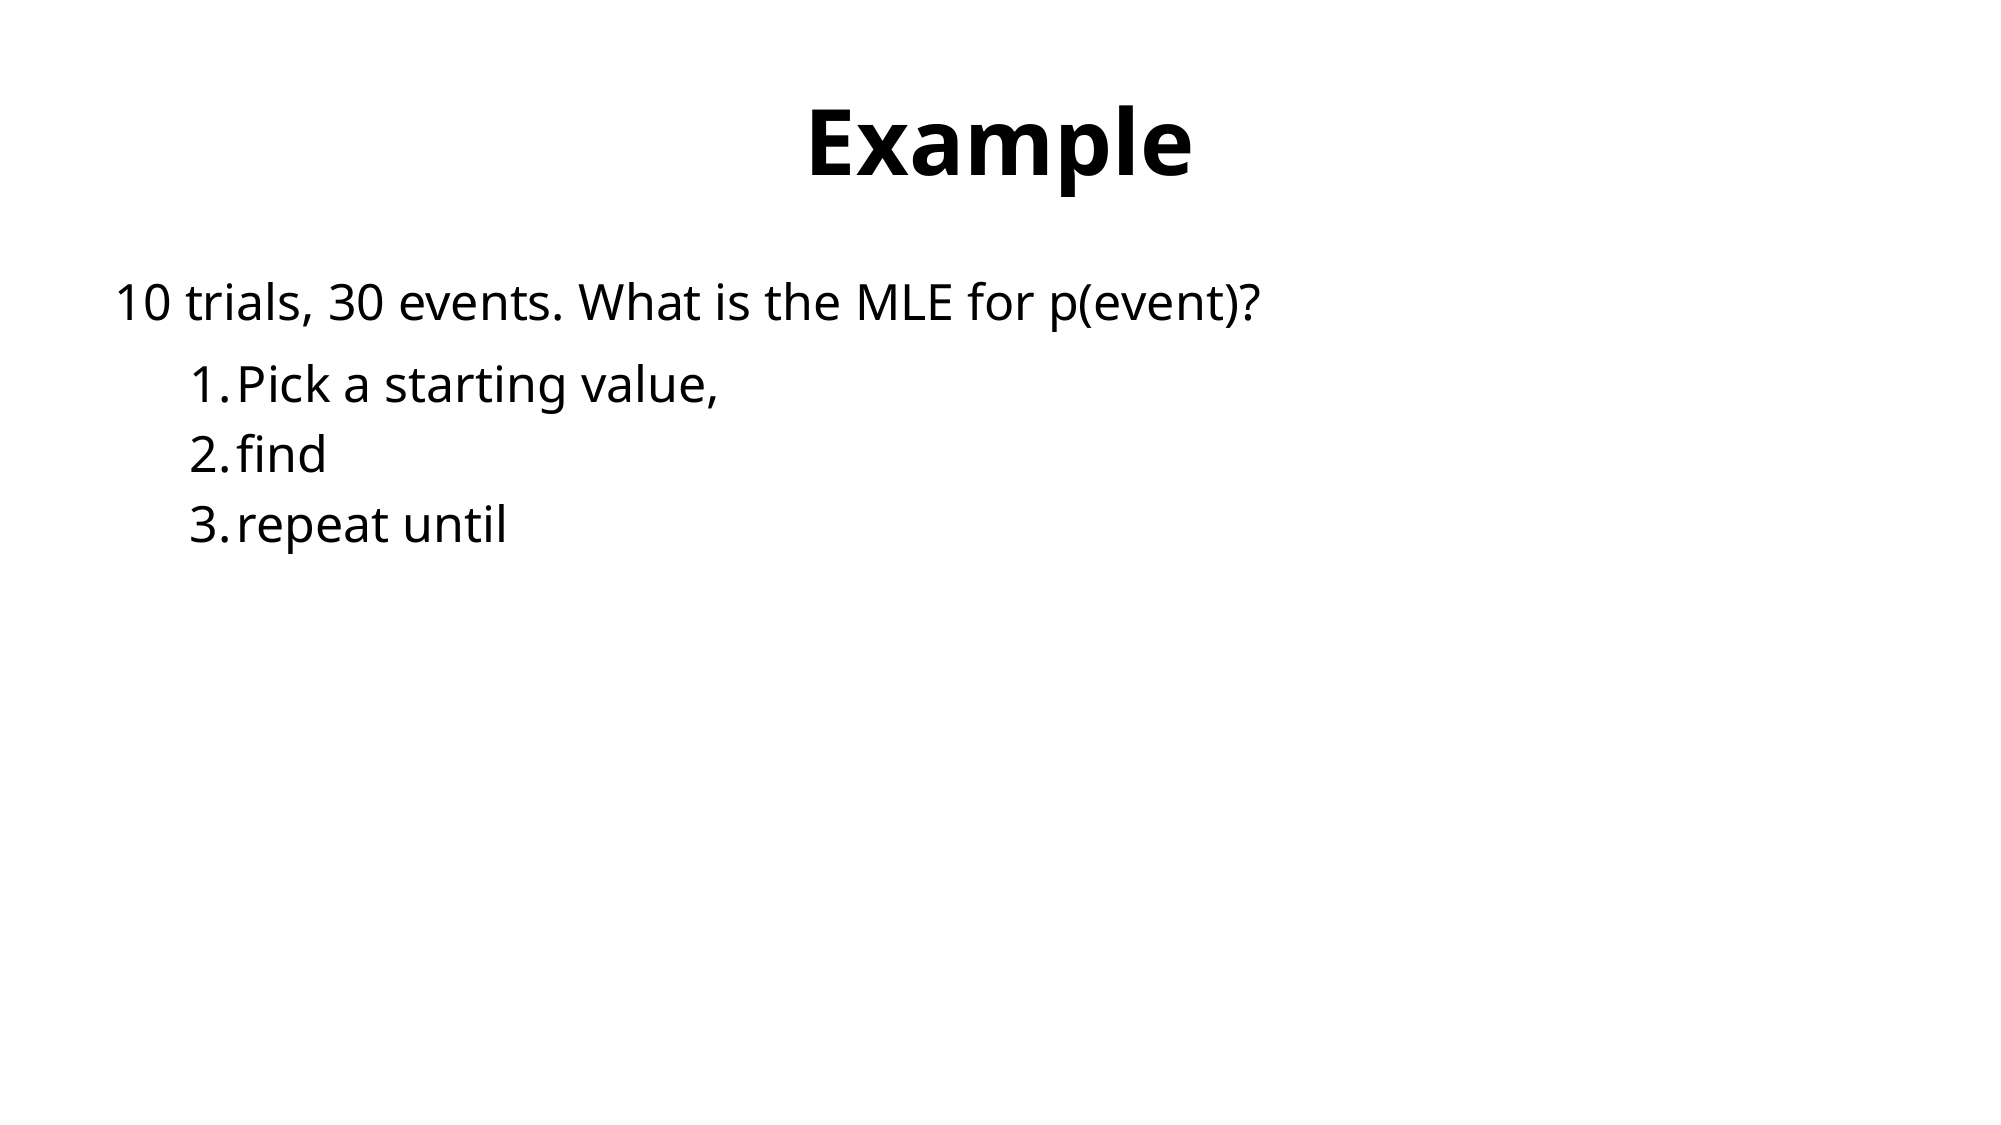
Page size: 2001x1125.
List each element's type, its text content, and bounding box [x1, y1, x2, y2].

title Example [99, 45, 1900, 233]
